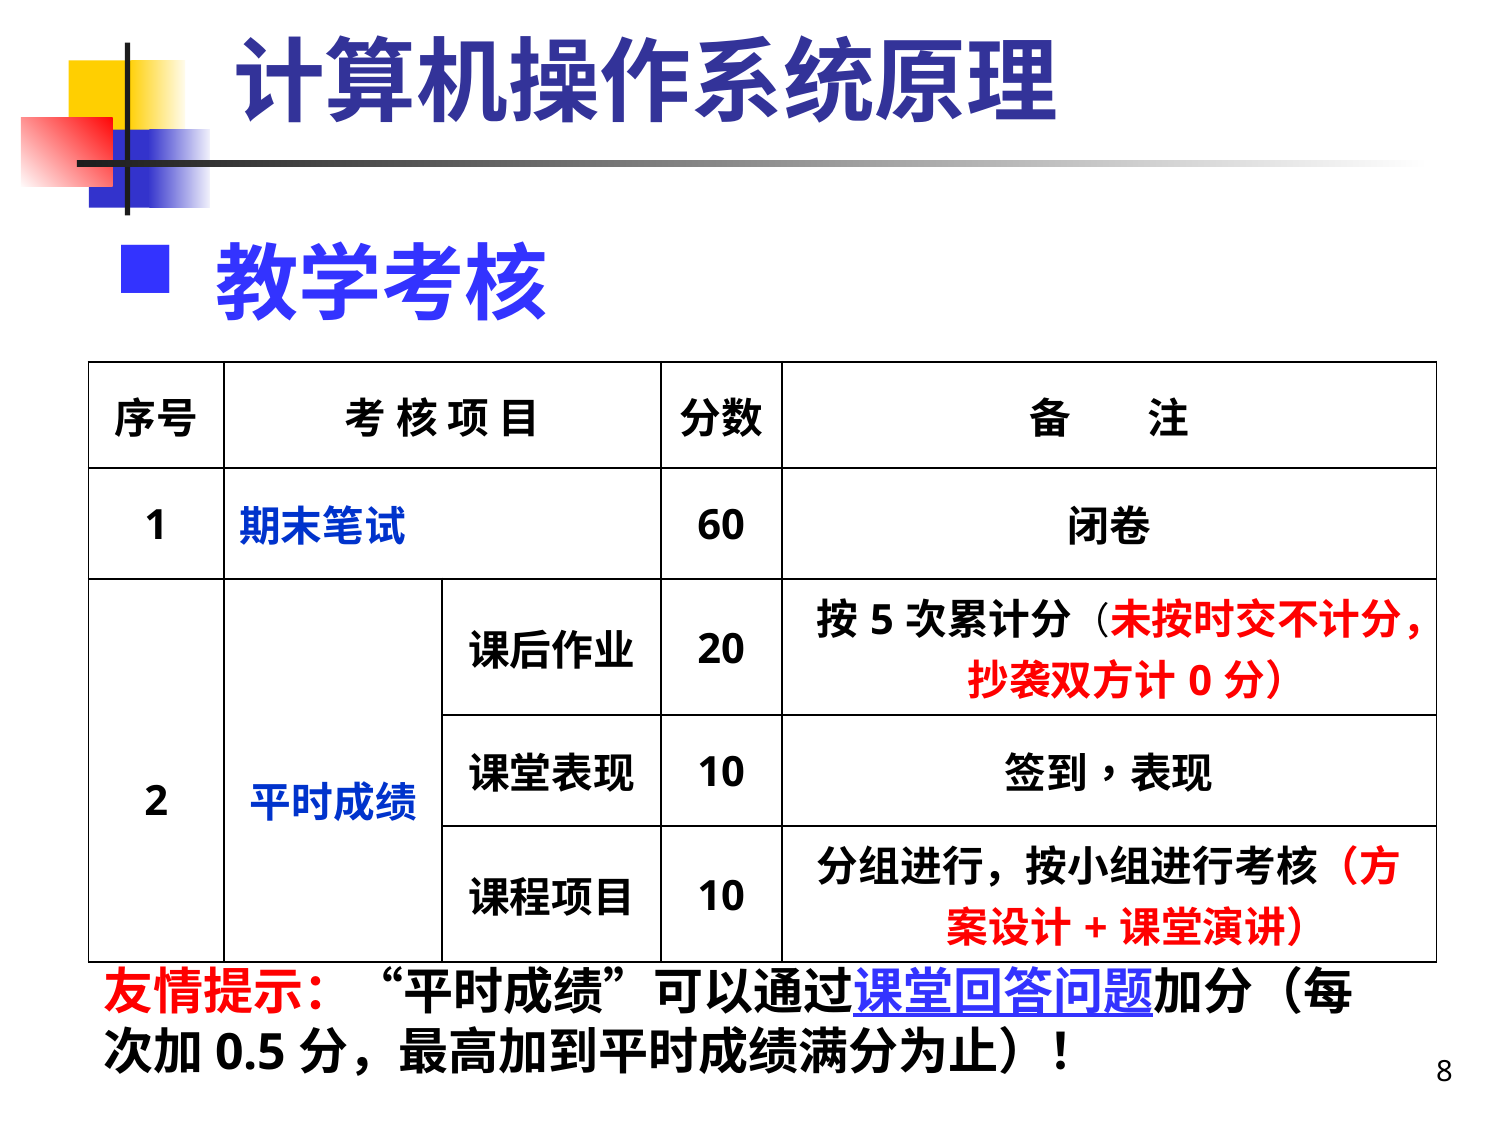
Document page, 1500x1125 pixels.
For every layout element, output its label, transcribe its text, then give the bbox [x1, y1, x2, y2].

table_cell 课堂表现 [443, 716, 660, 825]
table_cell 10 [662, 716, 781, 825]
table_cell 60 [662, 469, 781, 578]
table_cell 按5次累计分（未按时交不计分，抄袭双方计0分） [783, 580, 1436, 714]
table_cell 2 [89, 580, 223, 952]
table_cell 课程项目 [443, 827, 660, 952]
table_cell 10 [662, 827, 781, 952]
table_cell 20 [662, 580, 781, 714]
text_box 教学考核 [100, 222, 1364, 338]
table_cell 闭卷 [783, 469, 1436, 578]
slide_number 8 [1154, 1023, 1468, 1100]
table_cell 平时成绩 [225, 580, 441, 952]
table_header 序号 [89, 363, 223, 467]
table_cell 期末笔试 [225, 469, 660, 578]
table_header 备 注 [783, 363, 1436, 467]
table_cell 签到，表现 [783, 716, 1436, 825]
table_header 考 核 项 目 [225, 363, 660, 467]
text_box 友情提示：“平时成绩”可以通过课堂回答问题加分（每次加0.5分，最高加到平时成绩满分为止）！ [88, 952, 1400, 1087]
table_cell 课后作业 [443, 580, 660, 714]
table_cell 1 [89, 469, 223, 578]
text_box 计算机操作系统原理 [218, 15, 1436, 161]
table_cell 分组进行，按小组进行考核（方案设计+课堂演讲） [783, 827, 1436, 961]
table_header 分数 [662, 363, 781, 467]
